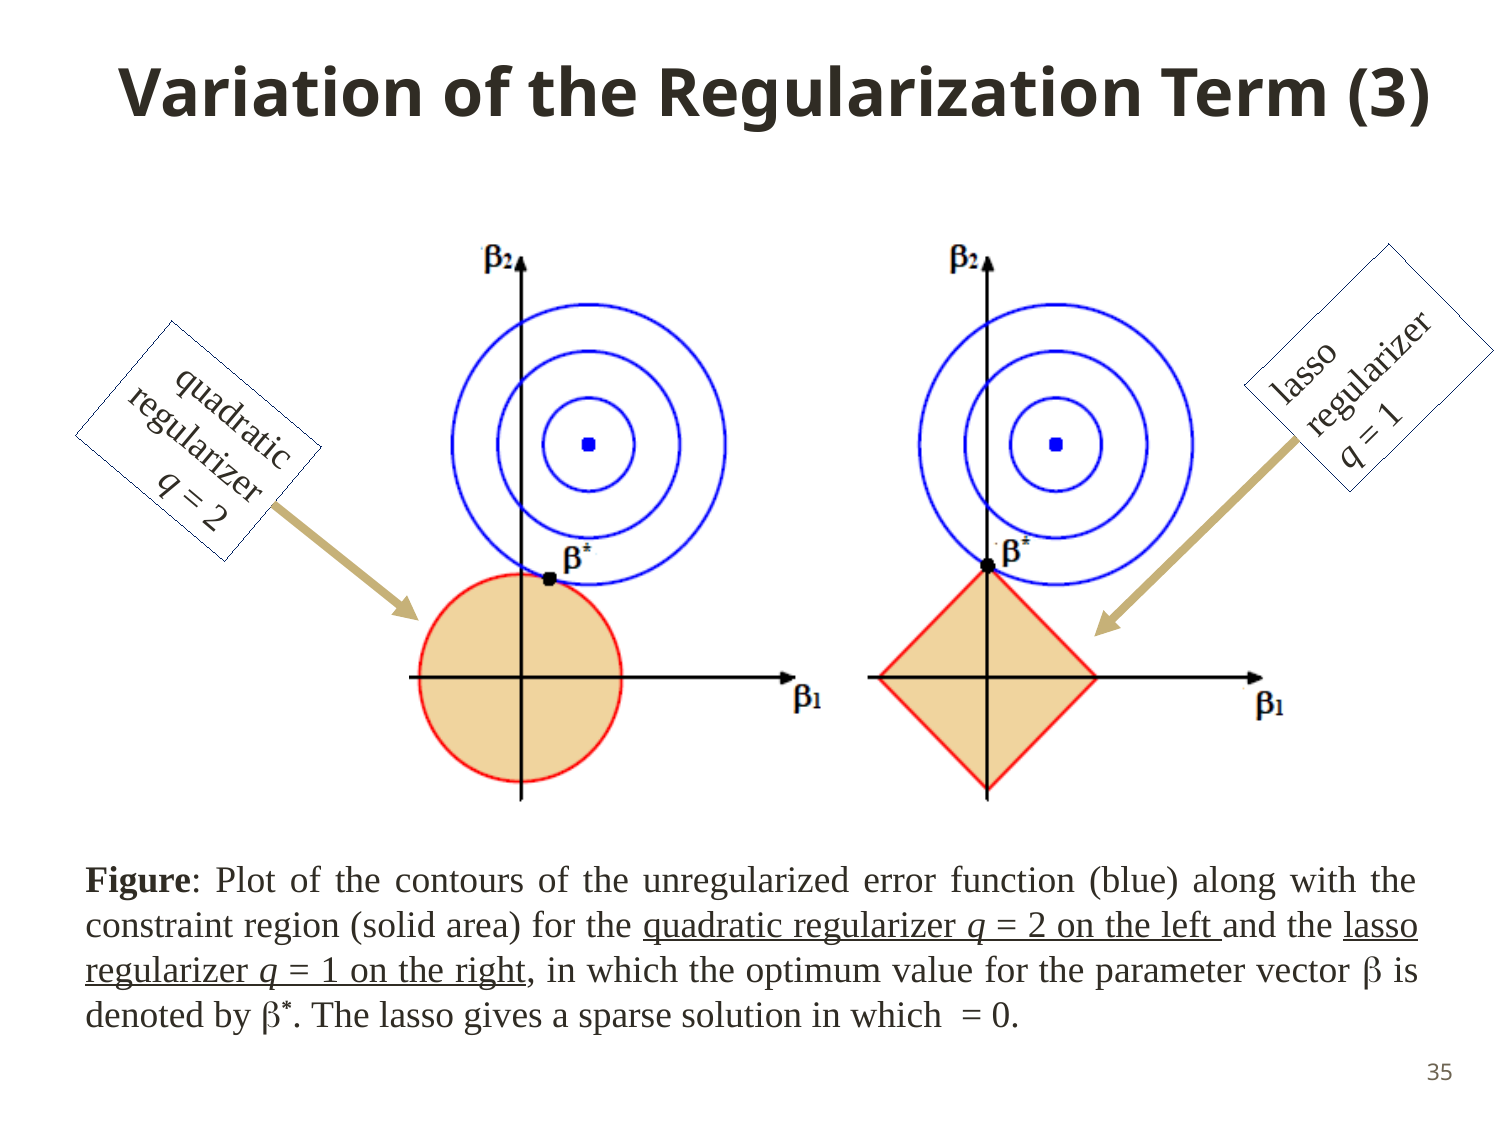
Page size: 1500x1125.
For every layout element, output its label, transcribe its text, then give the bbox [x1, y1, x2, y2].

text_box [270, 502, 421, 623]
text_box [1092, 437, 1300, 639]
title Variation of the Regularization Term (3) [81, 15, 1469, 138]
text_box quadratic regularizer q = 2 [75, 320, 322, 562]
text_box lasso regularizer q = 1 [1296, 243, 1494, 492]
picture [407, 229, 1292, 808]
slide_number 35 [1118, 1042, 1469, 1103]
